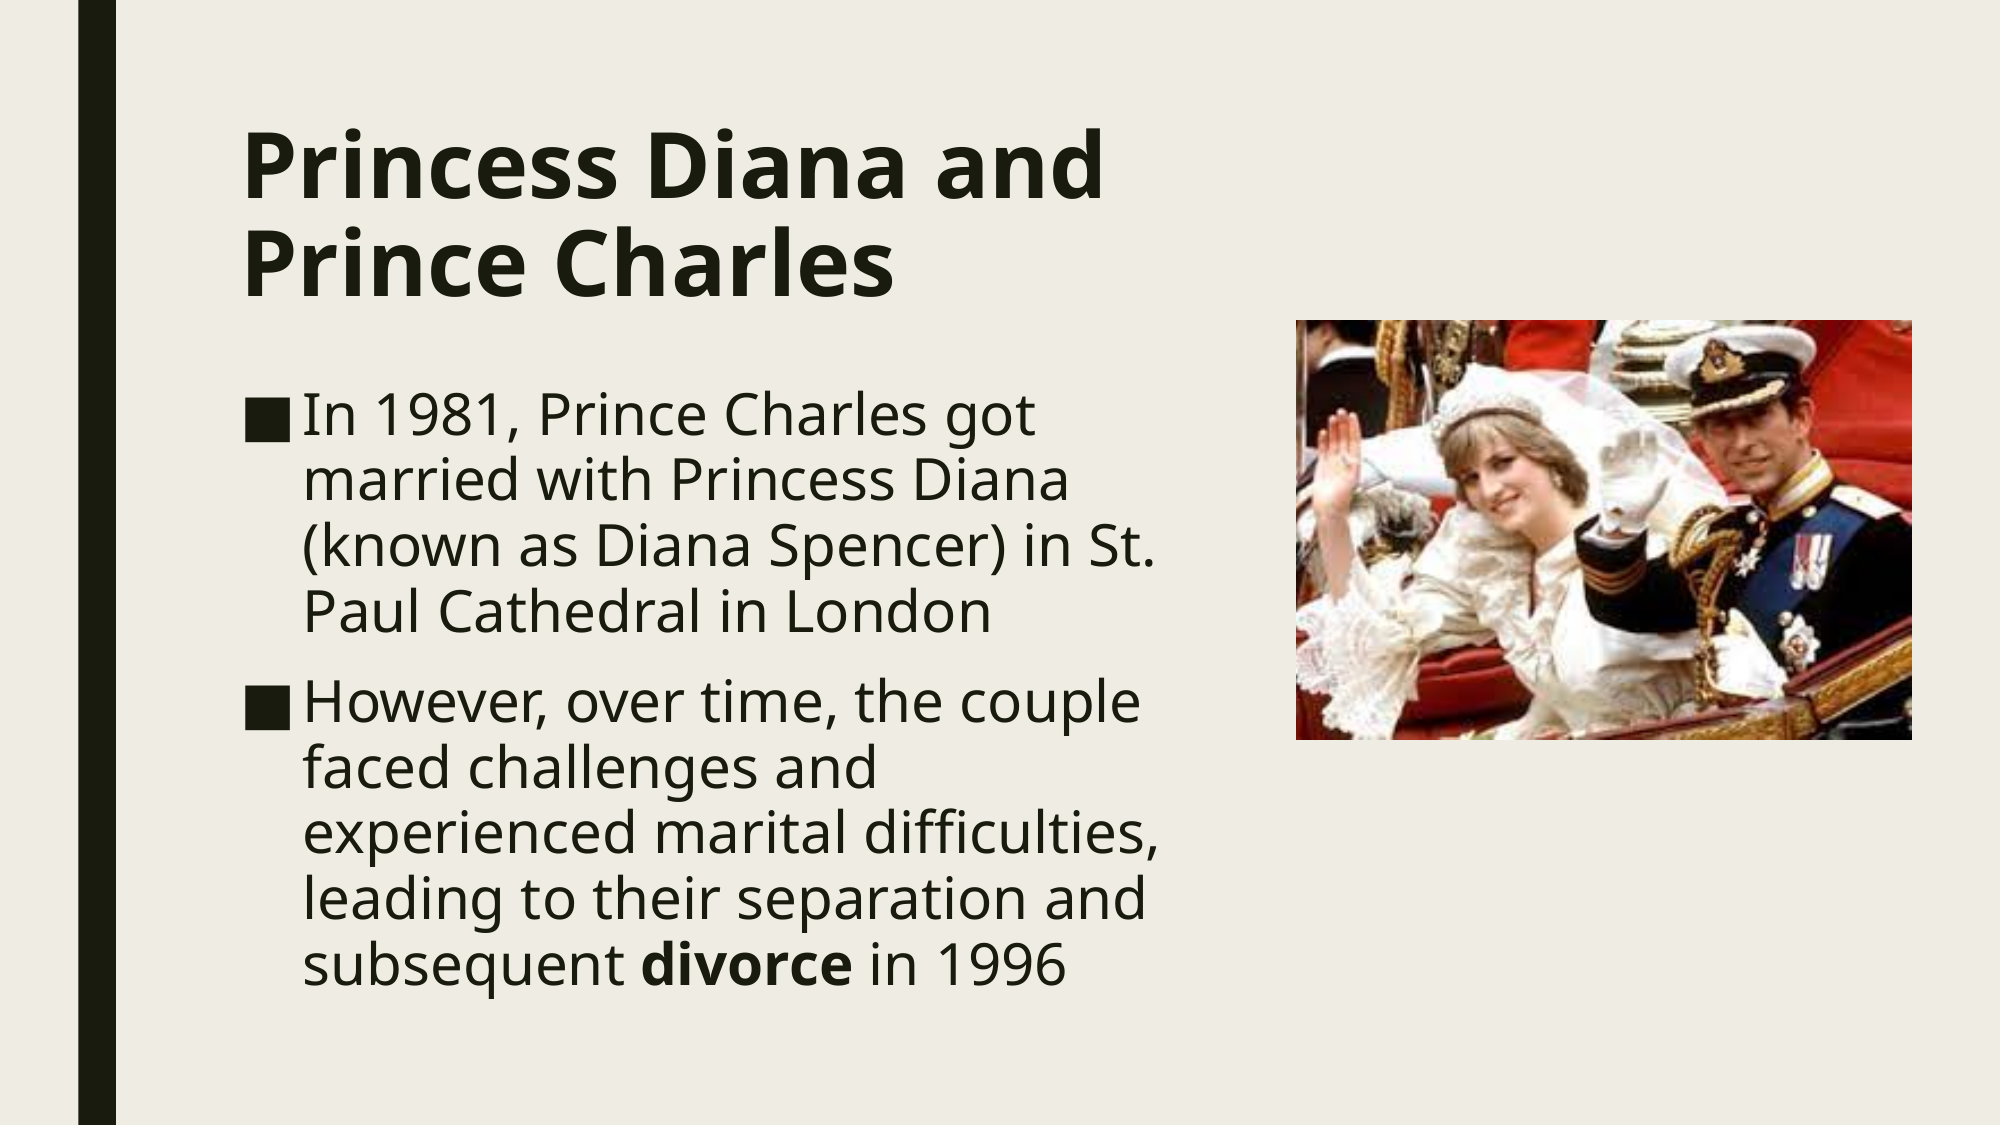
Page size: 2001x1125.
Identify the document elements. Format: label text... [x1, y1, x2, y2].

picture [1295, 320, 1912, 740]
title Princess Diana and Prince Charles [225, 112, 1342, 357]
list In 1981, Prince Charles got married with Princess Diana (known as Diana Spencer) in St. Paul Cathedral in London However, over time, the couple faced challenges and experienced marital difficulties, leading to their separation and subsequent divorce in 1996 [225, 375, 1218, 1013]
